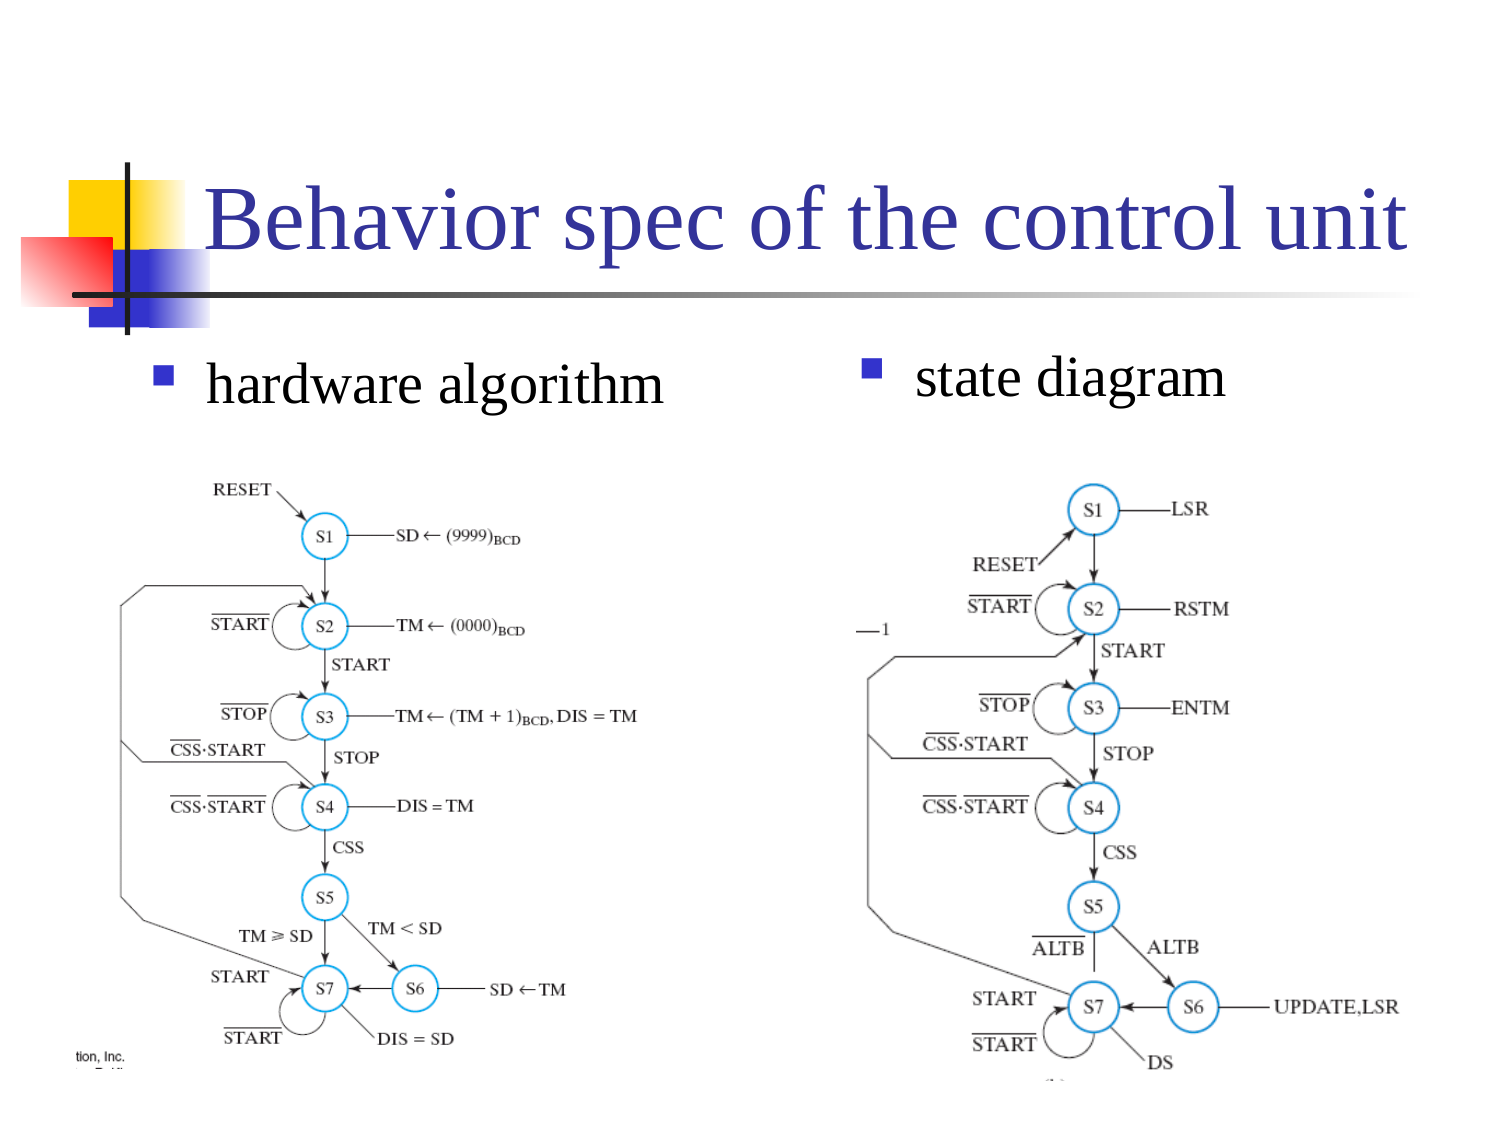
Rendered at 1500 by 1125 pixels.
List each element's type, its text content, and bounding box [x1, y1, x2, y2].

picture [76, 467, 681, 1070]
list state diagram [844, 331, 1469, 445]
picture [855, 467, 1406, 1081]
list hardware algorithm [135, 338, 820, 457]
title Behavior spec of the control unit [188, 35, 1468, 275]
